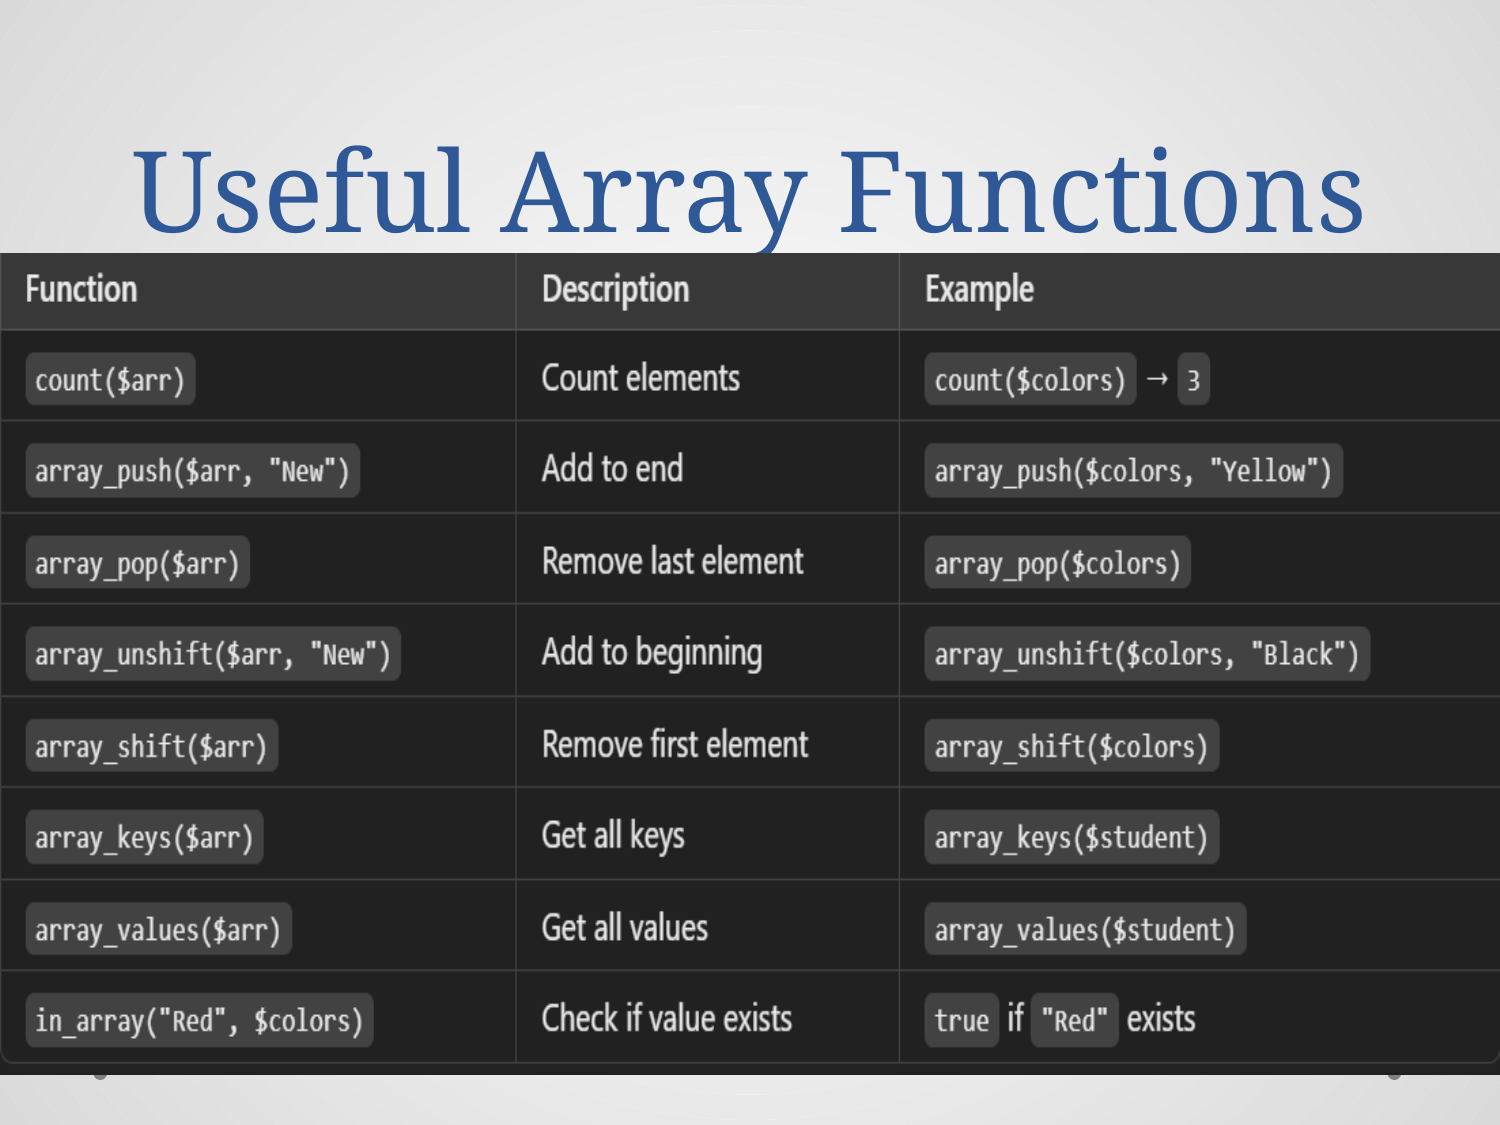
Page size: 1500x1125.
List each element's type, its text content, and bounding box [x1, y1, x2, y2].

title Useful Array Functions [75, 0, 1425, 252]
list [0, 253, 1500, 1076]
